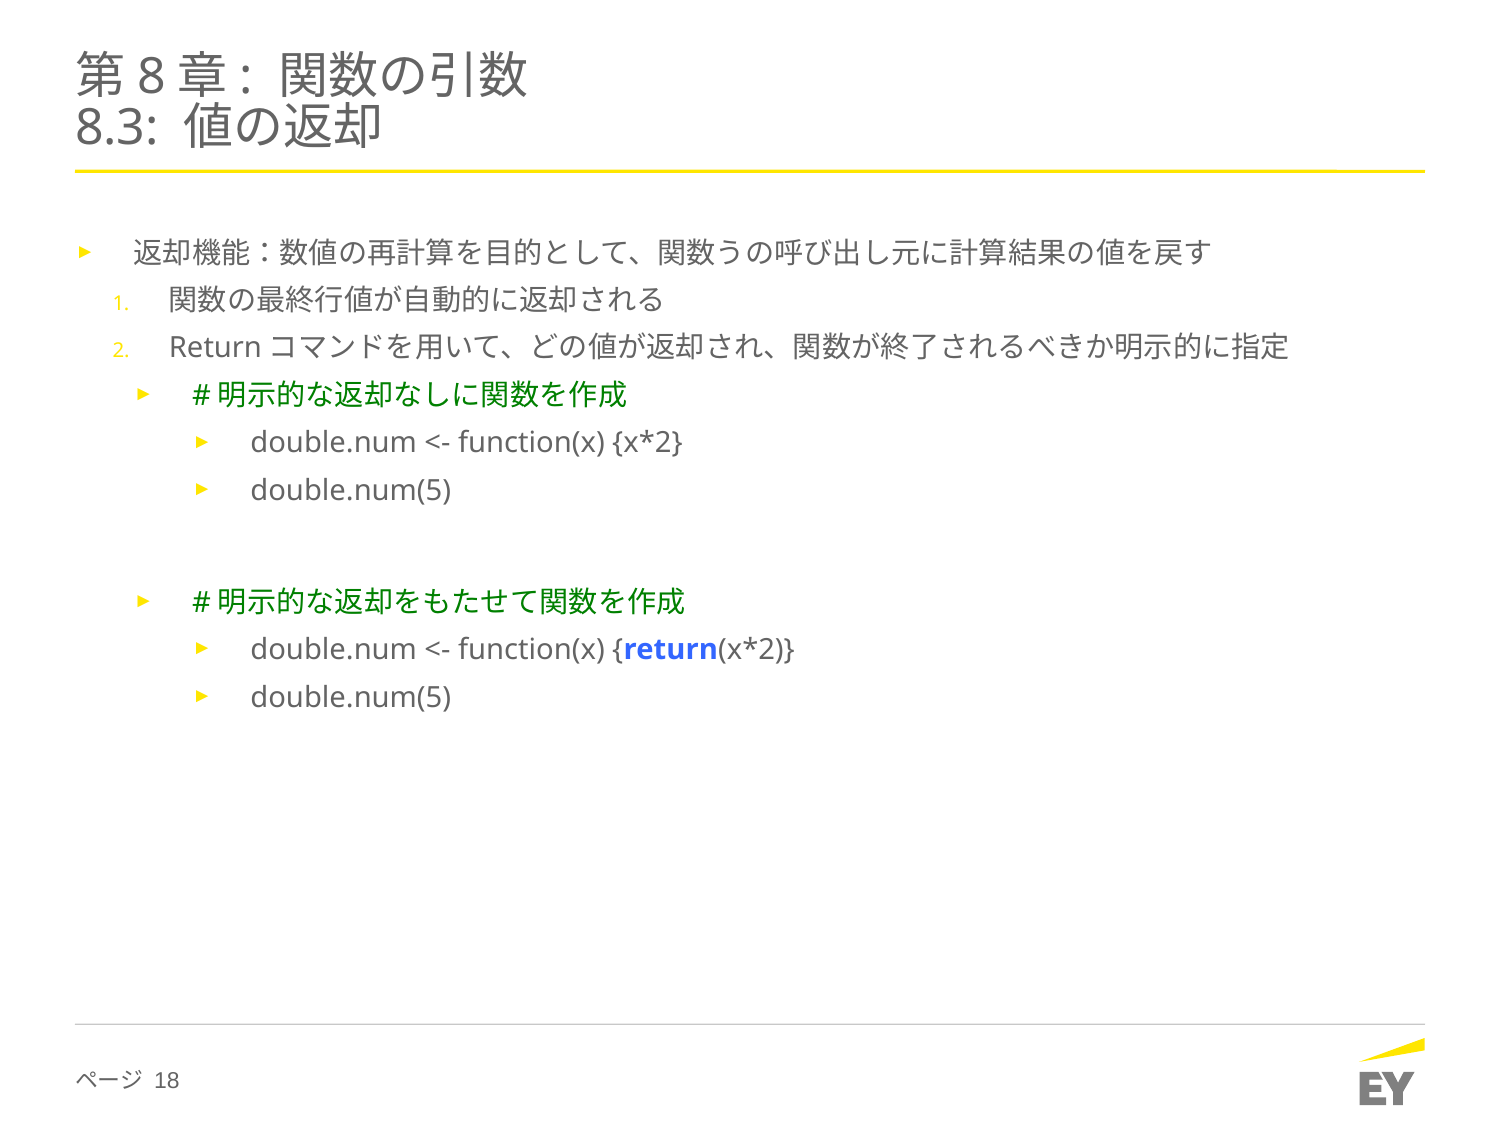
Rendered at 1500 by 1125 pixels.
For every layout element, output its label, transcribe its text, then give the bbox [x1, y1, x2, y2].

title 第8章: 関数の引数 8.3: 値の返却 [75, 33, 1426, 175]
list 返却機能：数値の再計算を目的として、関数うの呼び出し元に計算結果の値を戻す 関数の最終行値が自動的に返却される Returnコマンドを用いて、どの値が返却され、関数が終了されるべきか明示的に指定 #明示的な返却なしに関数を作成 double.num <- function(x) {x*2} double.num(5) #明示的な返却をもたせて関数を作成 double.num <- function(x) {return(x*2)} double.num(5) [75, 233, 1425, 1005]
